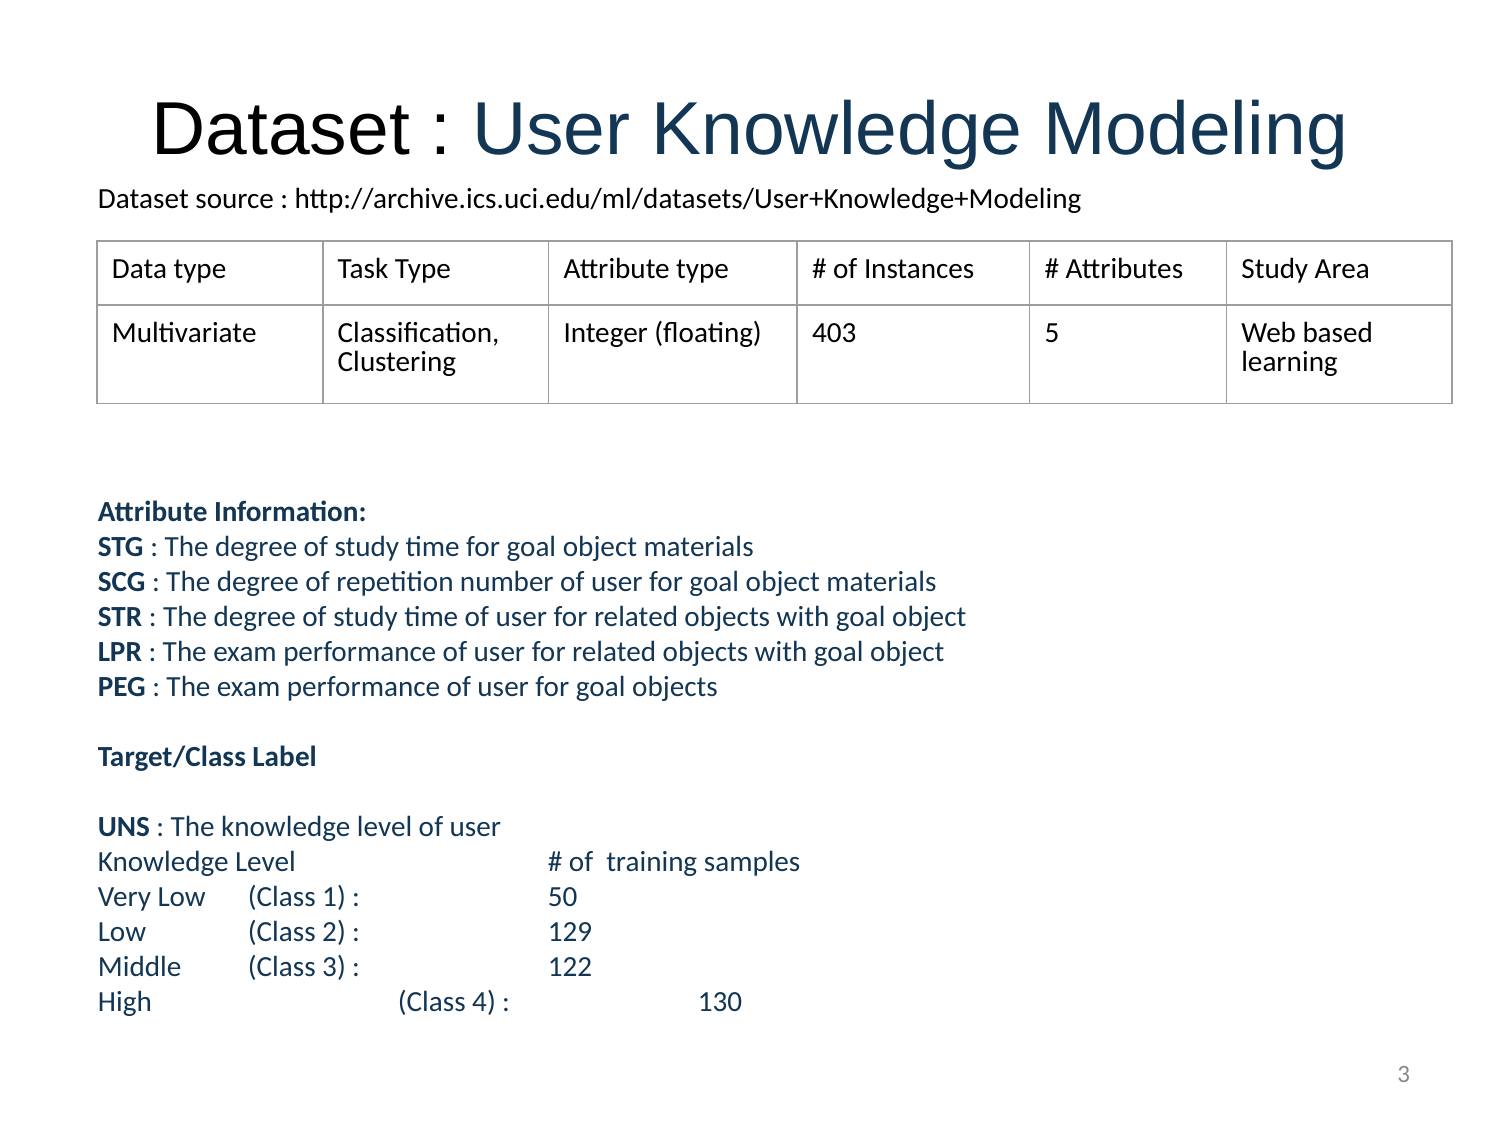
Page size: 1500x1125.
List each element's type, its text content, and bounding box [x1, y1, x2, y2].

table_header Task Type [324, 242, 548, 304]
text_box Dataset source : http://archive.ics.uci.edu/ml/datasets/User+Knowledge+Modeling [82, 164, 1411, 242]
table_cell Integer (floating) [549, 306, 796, 403]
table_cell Classification, Clustering [324, 306, 548, 403]
table_header # of Instances [798, 242, 1029, 304]
table_header Attribute type [549, 242, 796, 304]
table_header Data type [98, 242, 322, 304]
slide_number ‹#› [1074, 1042, 1425, 1103]
table_cell Multivariate [98, 306, 322, 403]
text_box Attribute Information: STG : The degree of study time for goal object materials SCG : The degree of repetition number of user for goal object materials STR : The degree of study time of user for related objects with goal object LPR : The exam performance of user for related objects with goal object PEG : The exam performance of user for goal objects Target/Class Label UNS : The knowledge level of user Knowledge Level # of training samples Very Low (Class 1) : 50 Low (Class 2) : 129 Middle (Class 3) : 122 High (Class 4) : 130 [82, 453, 1151, 1057]
table_header # Attributes [1030, 242, 1226, 304]
table_cell Web based learning [1227, 306, 1451, 403]
table_cell 5 [1030, 306, 1226, 403]
table_header Study Area [1227, 242, 1451, 304]
title Dataset : User Knowledge Modeling [75, 45, 1425, 204]
table_cell 403 [798, 306, 1029, 403]
